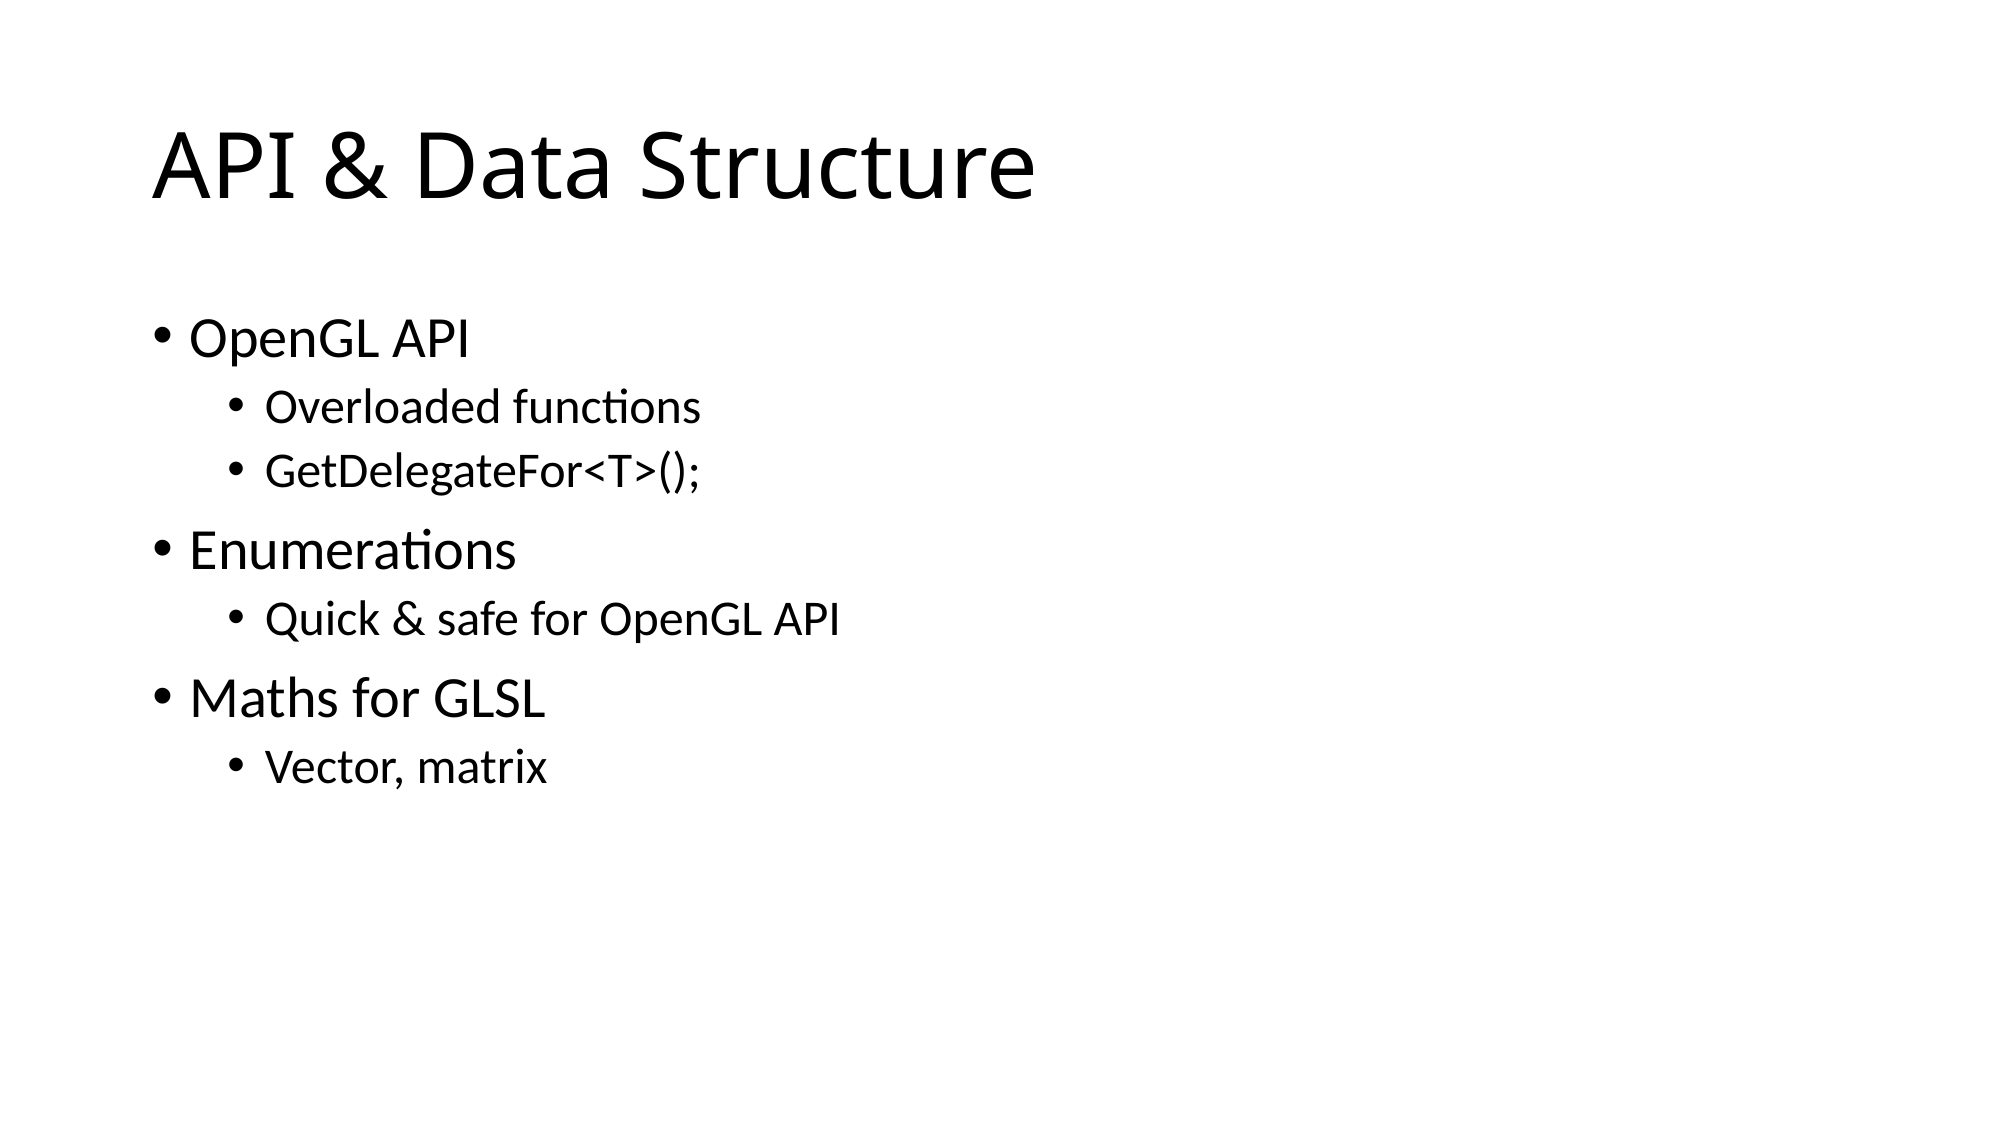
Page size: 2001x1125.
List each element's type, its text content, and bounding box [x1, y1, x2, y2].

title API & Data Structure [137, 59, 1863, 278]
list OpenGL API Overloaded functions GetDelegateFor<T>(); Enumerations Quick & safe for OpenGL API Maths for GLSL Vector, matrix [137, 299, 1863, 1014]
